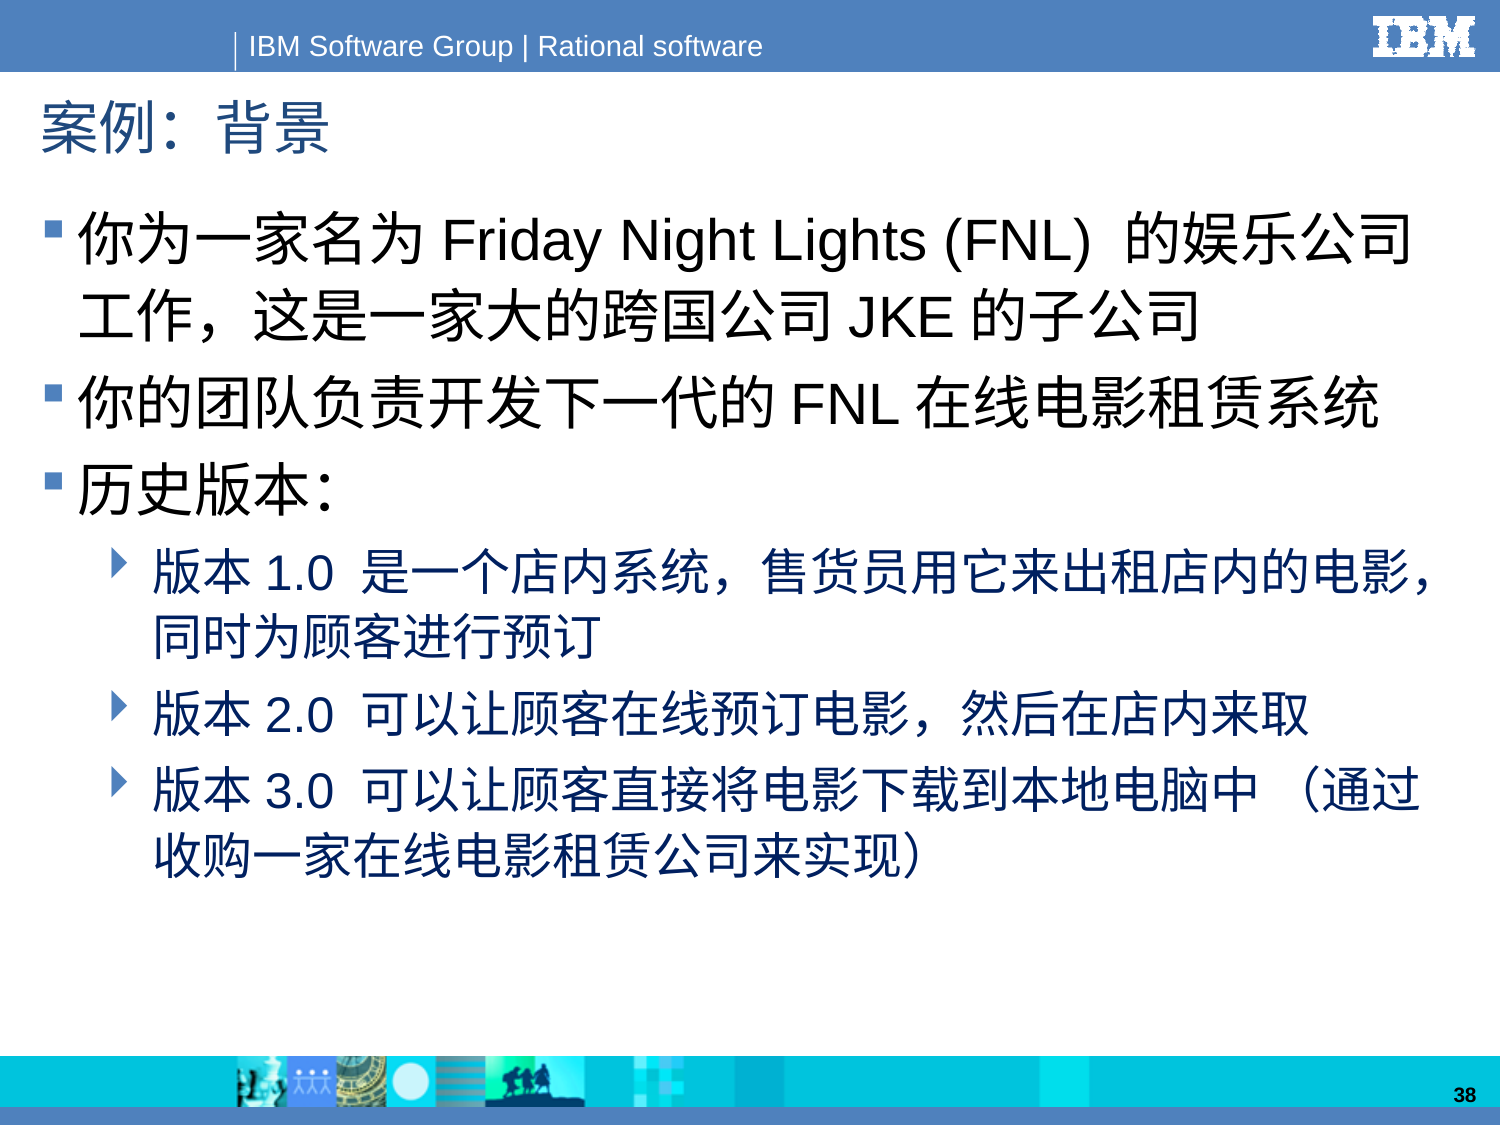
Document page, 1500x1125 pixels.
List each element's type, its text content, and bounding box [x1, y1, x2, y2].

picture [0, 1056, 1500, 1107]
title 案例：背景 [25, 91, 1477, 171]
slide_number 38 [1366, 1081, 1477, 1107]
list 你为一家名为Friday Night Lights (FNL) 的娱乐公司工作，这是一家大的跨国公司JKE的子公司 你的团队负责开发下一代的FNL在线电影租赁系统 历史版本： 版本1.0 是一个店内系统，售货员用它来出租店内的电影，同时为顾客进行预订 版本2.0 可以让顾客在线预订电影，然后在店内来取 版本3.0 可以让顾客直接将电影下载到本地电脑中 （通过收购一家在线电影租赁公司来实现） [25, 187, 1477, 1042]
